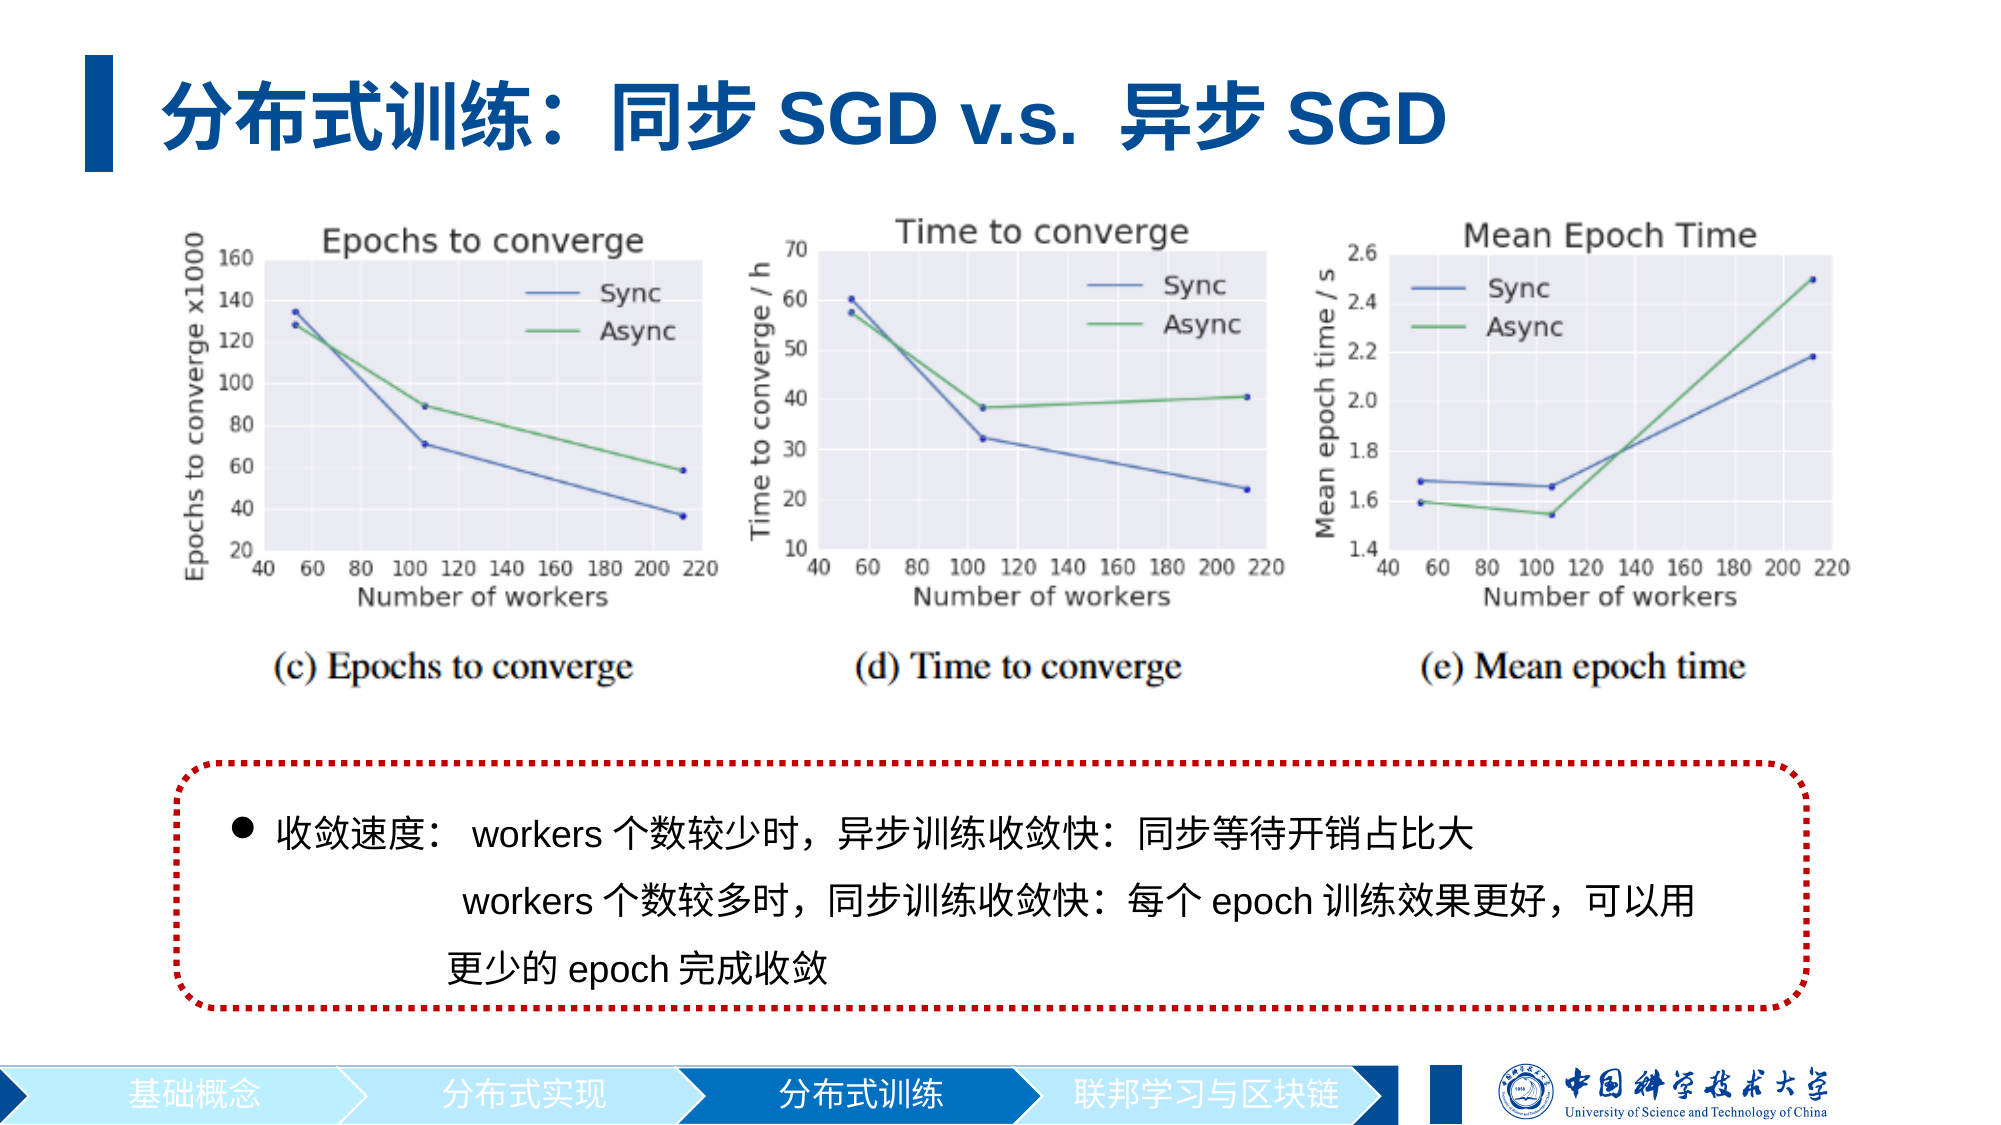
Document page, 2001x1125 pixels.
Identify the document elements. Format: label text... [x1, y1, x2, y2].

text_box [0, 1067, 337, 1125]
picture [157, 211, 1870, 704]
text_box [1013, 1067, 1381, 1125]
text_box 收敛速度：workers个数较少时，异步训练收敛快：同步等待开销占比大 workers个数较多时，同步训练收敛快：每个epoch训练效果更好，可以用 更少的epoch完成收敛 [214, 779, 1728, 998]
picture [1495, 1060, 1840, 1124]
text_box [176, 763, 1807, 1009]
list 分布式训练：同步SGD v.s. 异步SGD [144, 72, 1537, 187]
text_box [337, 1067, 675, 1125]
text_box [675, 1067, 1013, 1125]
